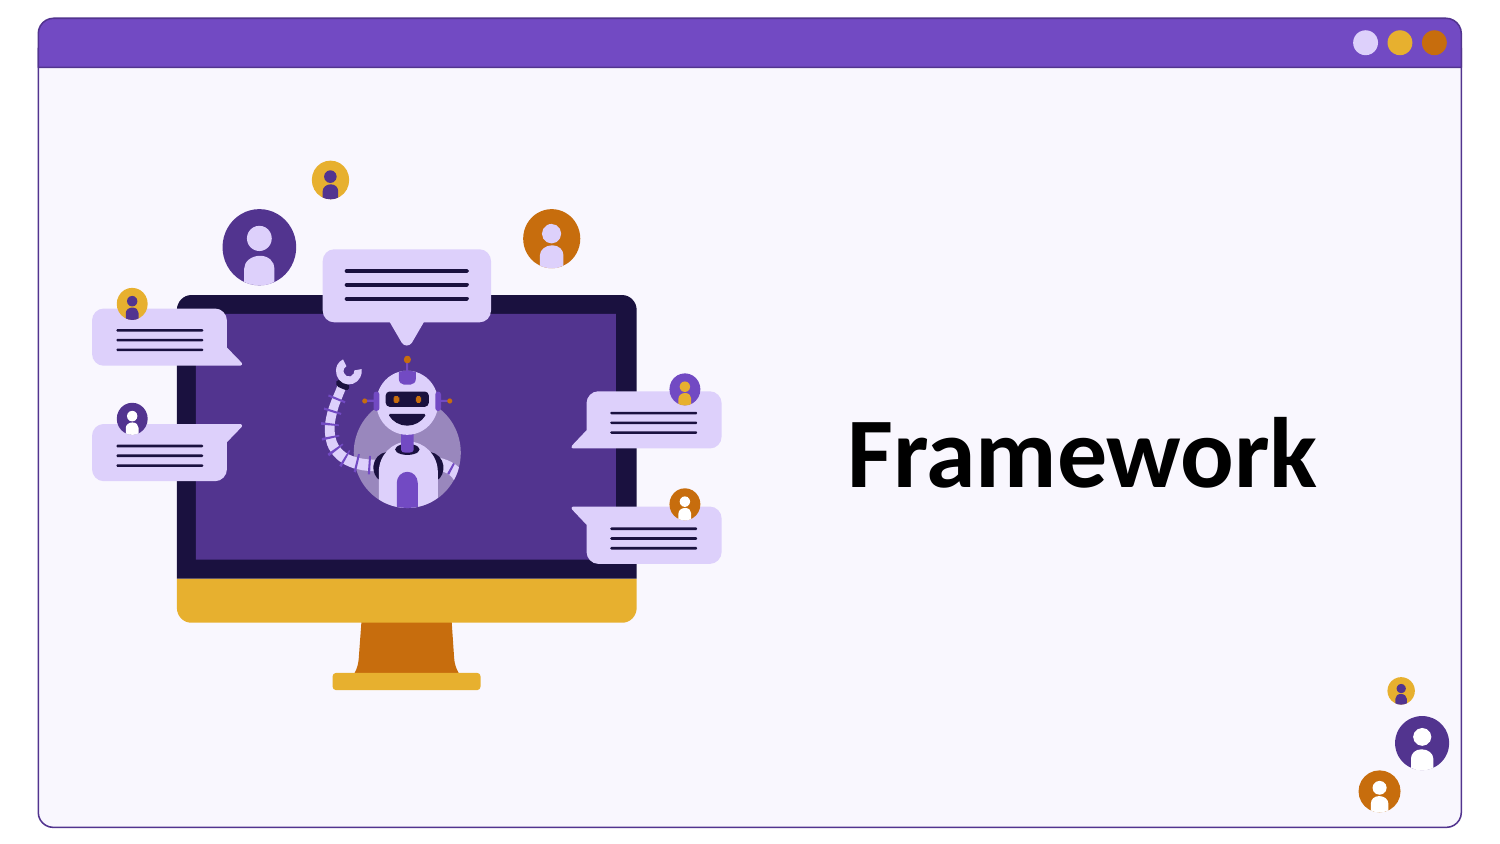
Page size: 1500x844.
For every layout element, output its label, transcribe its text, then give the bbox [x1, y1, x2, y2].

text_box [91, 160, 722, 691]
text_box Framework [832, 379, 1500, 515]
